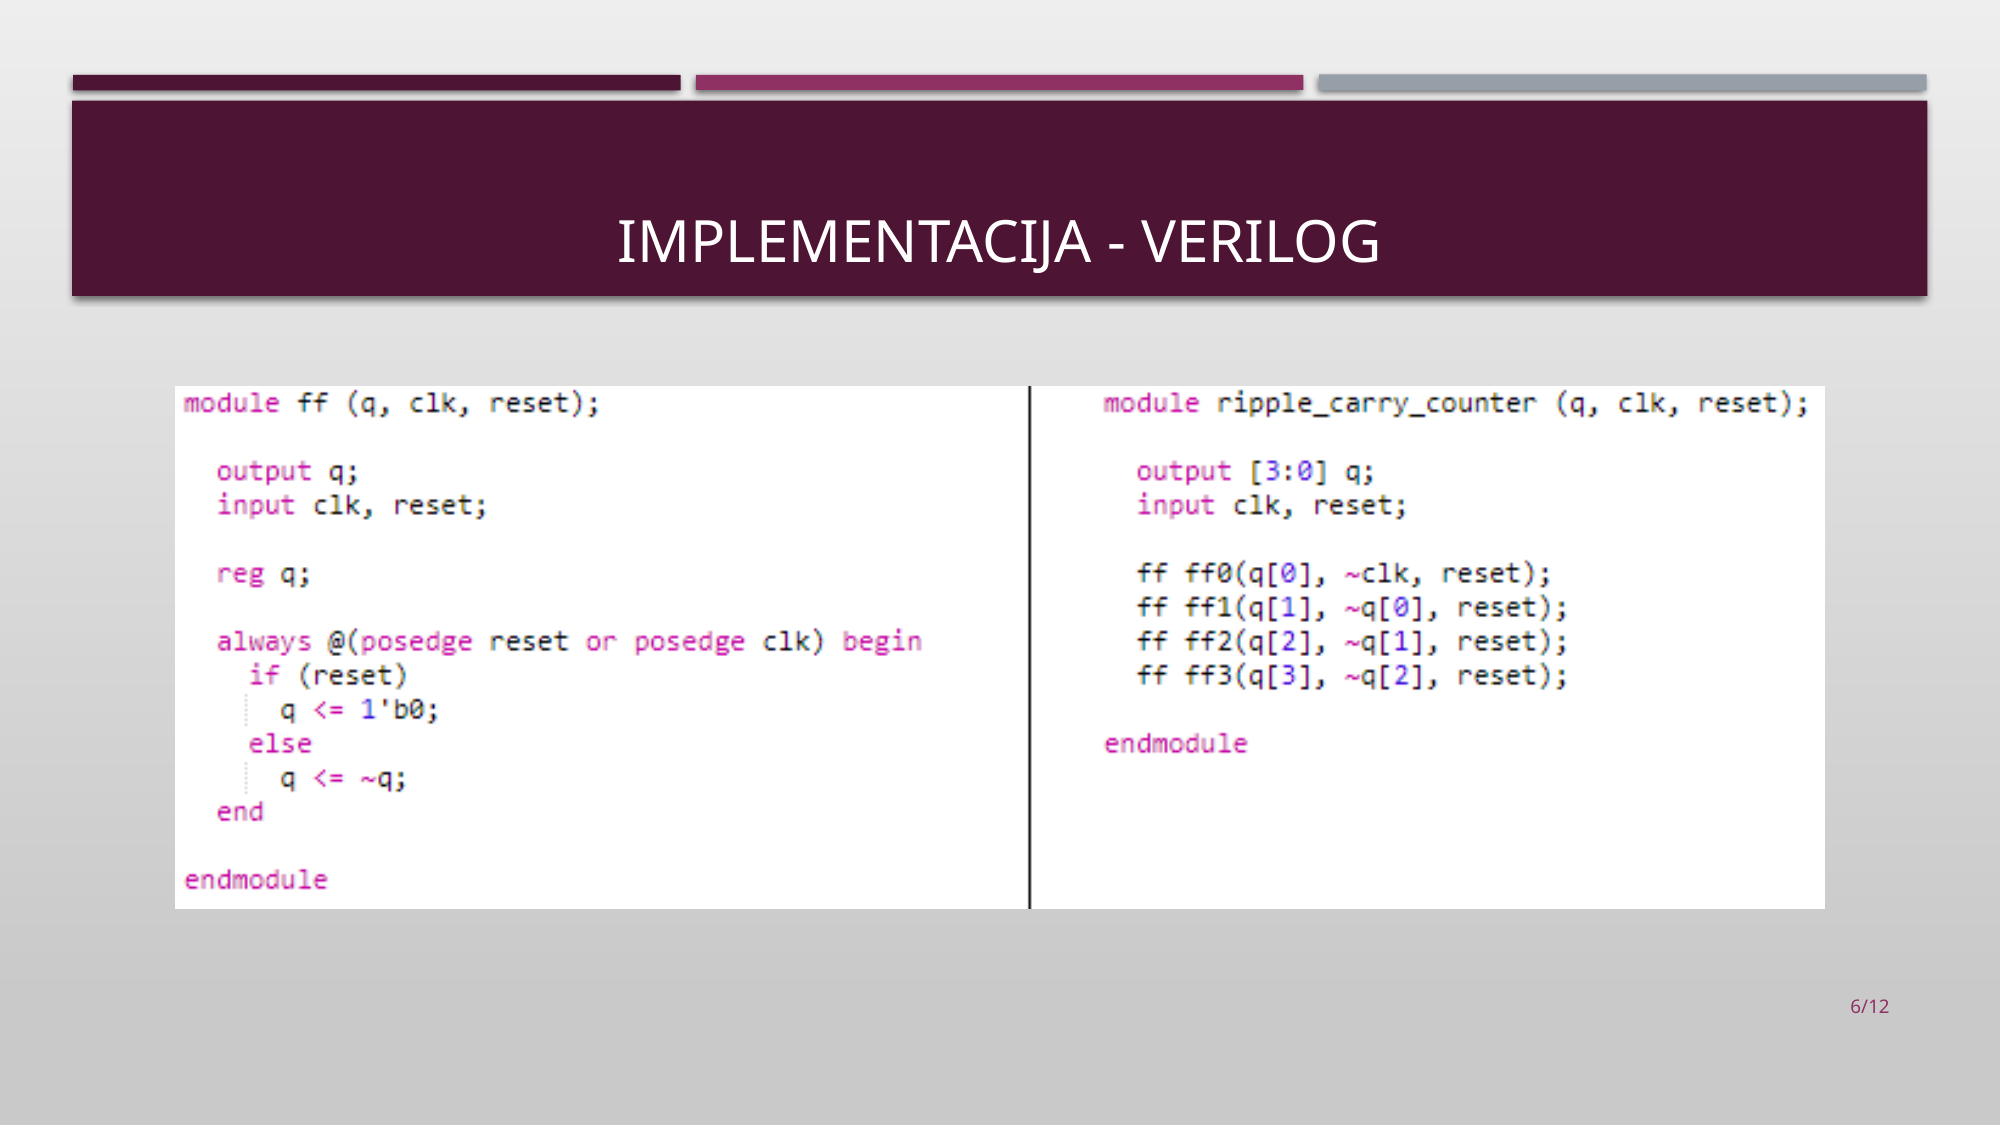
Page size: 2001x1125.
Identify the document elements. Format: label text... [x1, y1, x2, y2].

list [175, 385, 1825, 910]
slide_number 6/12 [1732, 977, 1905, 1037]
title Implementacija - verilog [95, 115, 1905, 282]
